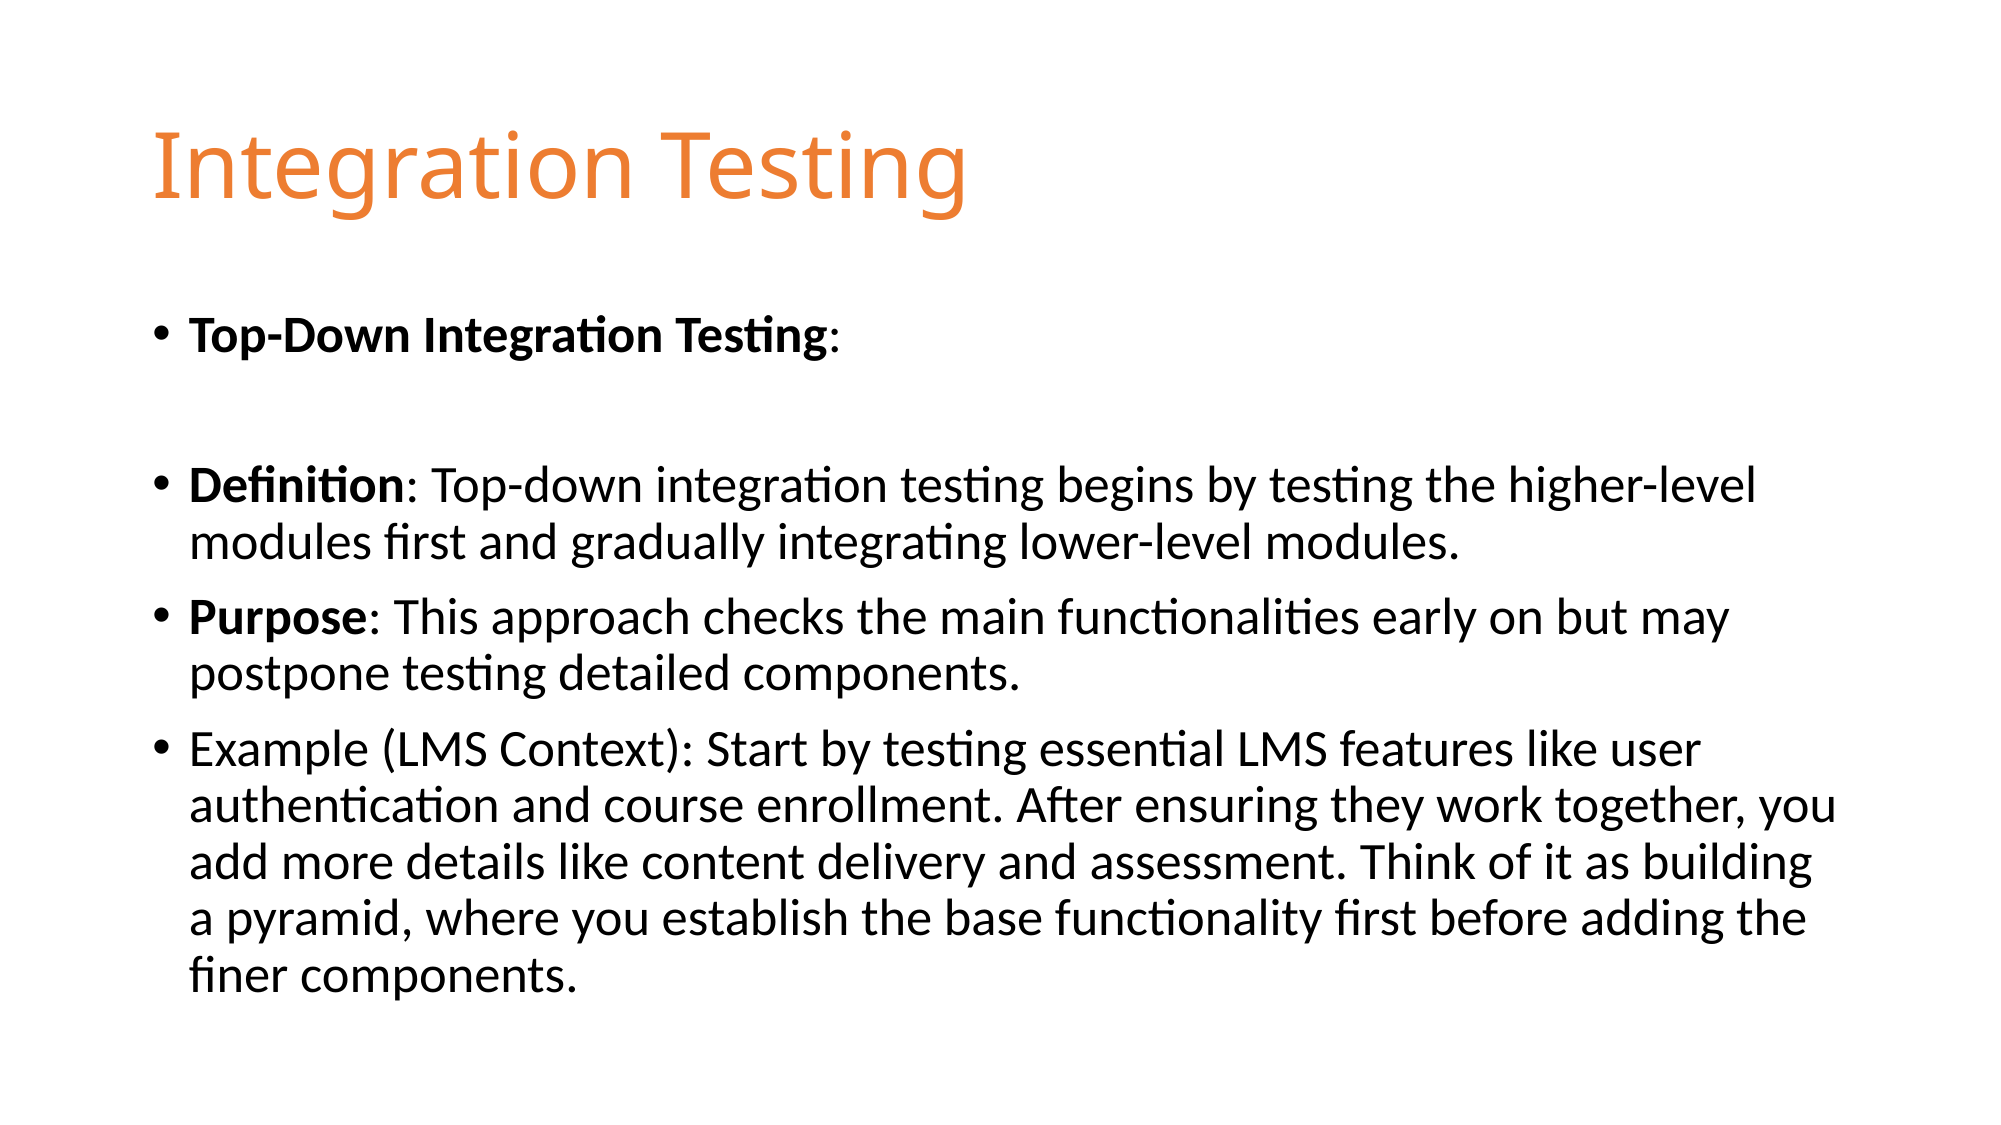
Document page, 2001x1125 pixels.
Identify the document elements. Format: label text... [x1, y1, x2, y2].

list Top-Down Integration Testing: Definition: Top-down integration testing begins by testing the higher-level modules first and gradually integrating lower-level modules. Purpose: This approach checks the main functionalities early on but may postpone testing detailed components. Example (LMS Context): Start by testing essential LMS features like user authentication and course enrollment. After ensuring they work together, you add more details like content delivery and assessment. Think of it as building a pyramid, where you establish the base functionality first before adding the finer components. [137, 299, 1863, 1014]
title Integration Testing [137, 59, 1863, 278]
